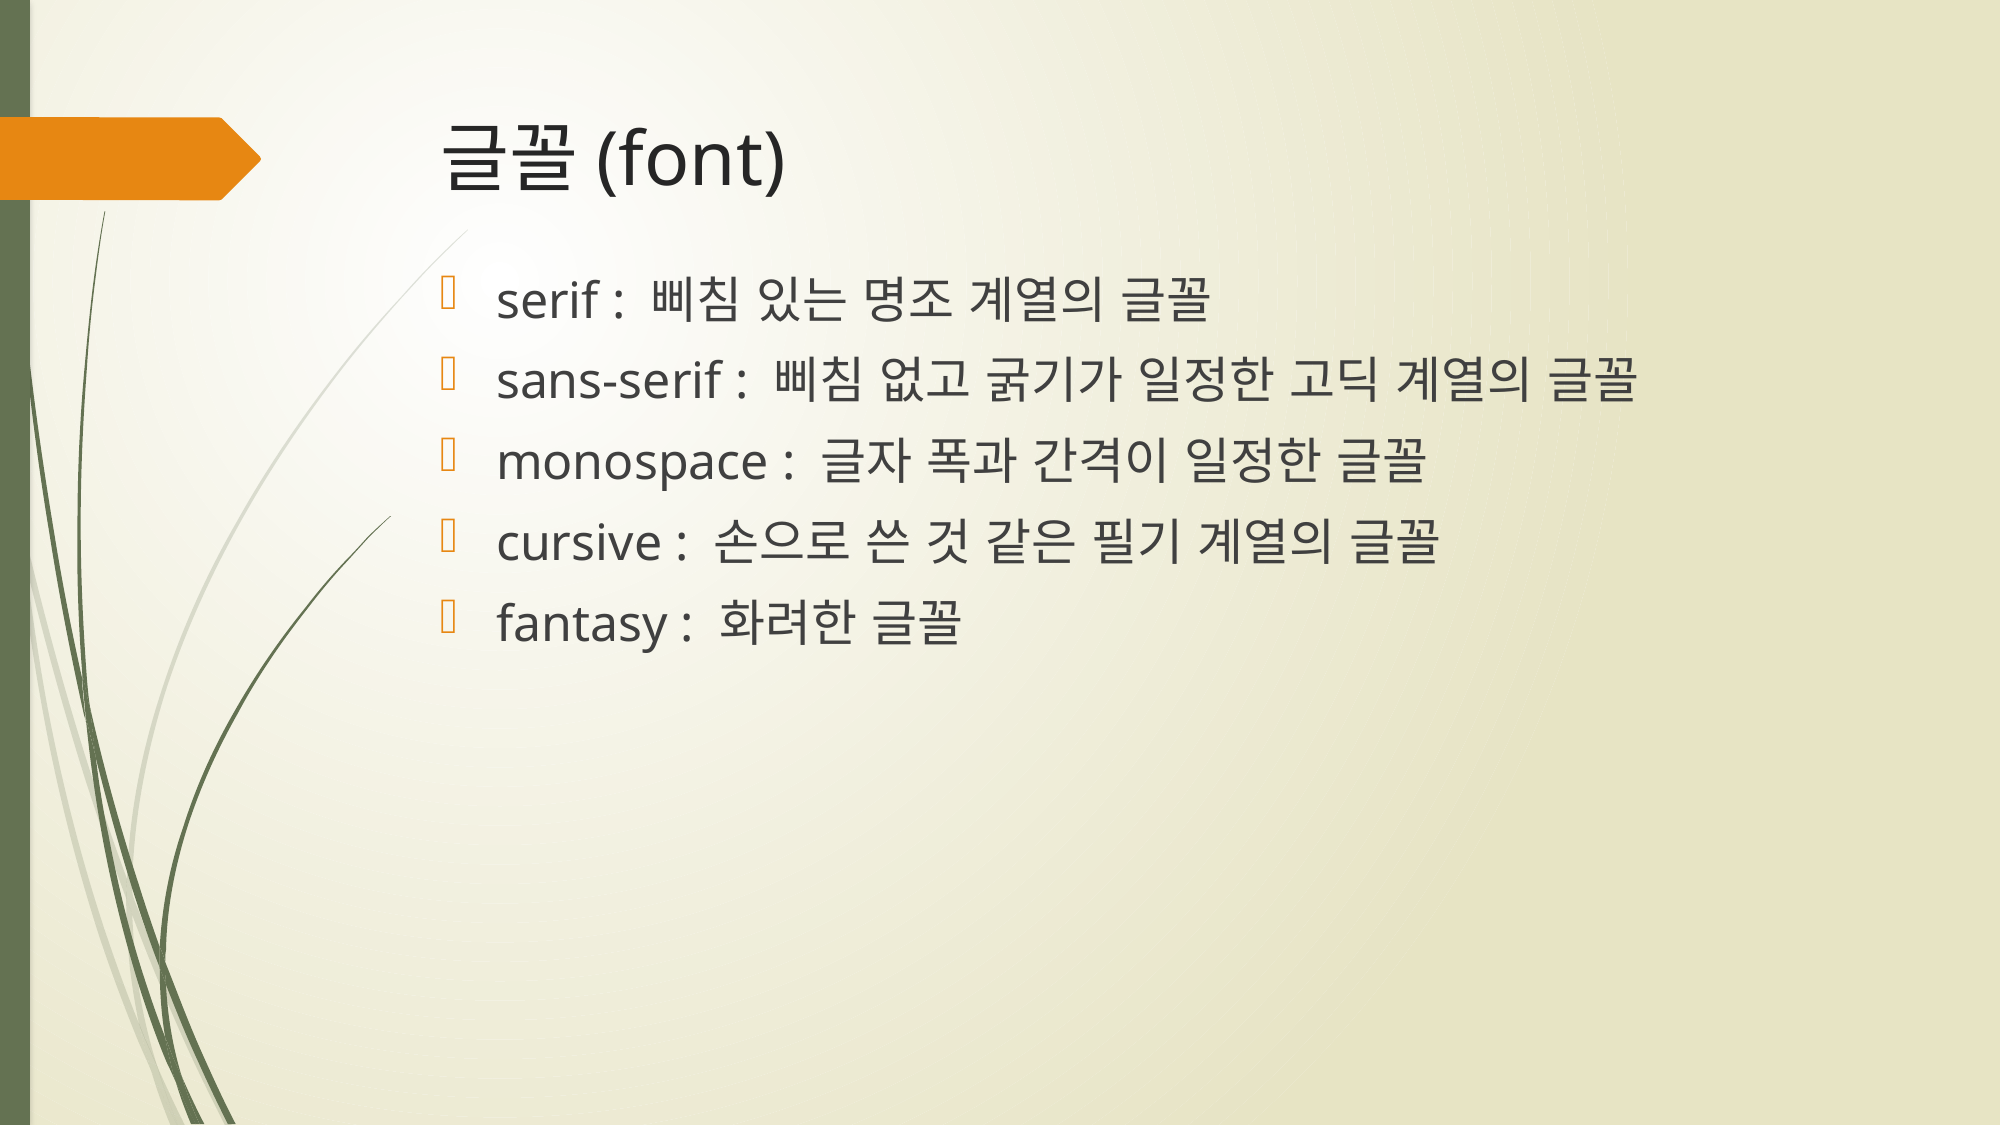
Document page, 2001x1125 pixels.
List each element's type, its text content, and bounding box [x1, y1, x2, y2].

list serif : 삐침 있는 명조 계열의 글꼴 sans-serif : 삐침 없고 굵기가 일정한 고딕 계열의 글꼴 monospace : 글자 폭과 간격이 일정한 글꼴 cursive : 손으로 쓴 것 같은 필기 계열의 글꼴 fantasy : 화려한 글꼴 [424, 260, 1888, 970]
title 글꼴(font) [425, 102, 1888, 260]
